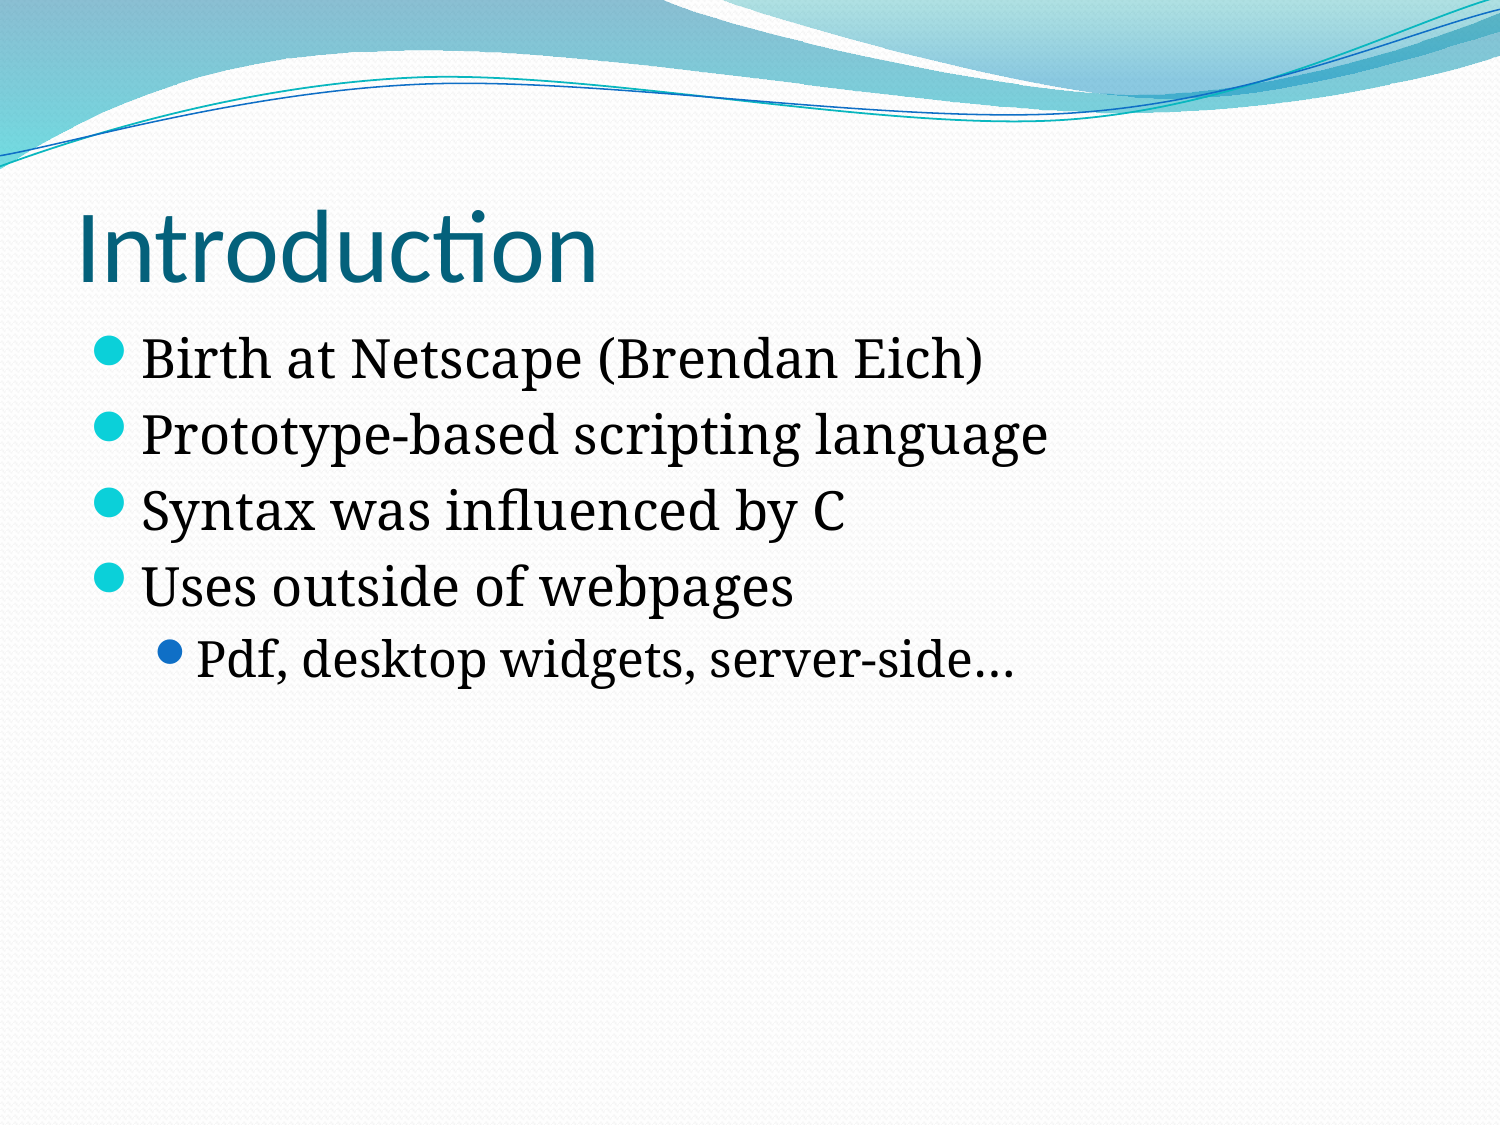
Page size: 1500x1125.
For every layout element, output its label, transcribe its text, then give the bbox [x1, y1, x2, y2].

title Introduction [75, 115, 1425, 303]
list Birth at Netscape (Brendan Eich) Prototype-based scripting language Syntax was influenced by C Uses outside of webpages Pdf, desktop widgets, server-side… [75, 317, 1425, 1038]
